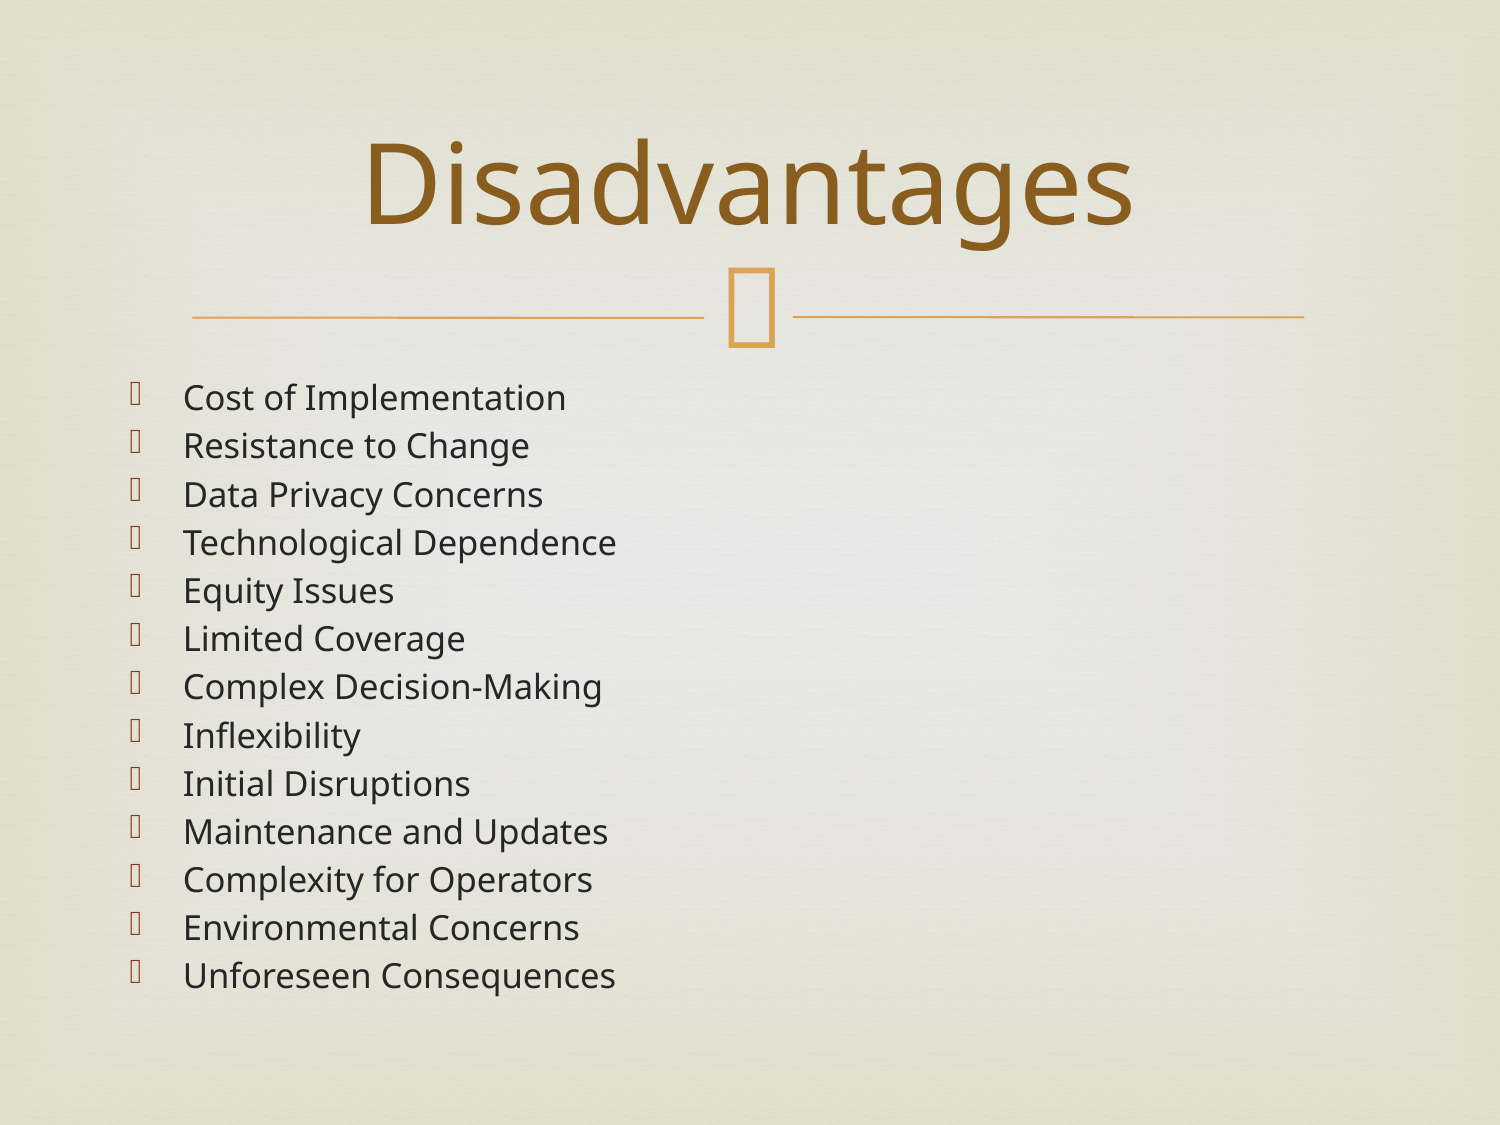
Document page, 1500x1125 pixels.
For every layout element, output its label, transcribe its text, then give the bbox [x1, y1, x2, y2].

list Cost of Implementation Resistance to Change Data Privacy Concerns Technological Dependence Equity Issues Limited Coverage Complex Decision-Making Inflexibility Initial Disruptions Maintenance and Updates Complexity for Operators Environmental Concerns Unforeseen Consequences [114, 368, 1386, 1005]
title Disadvantages [112, 93, 1386, 267]
